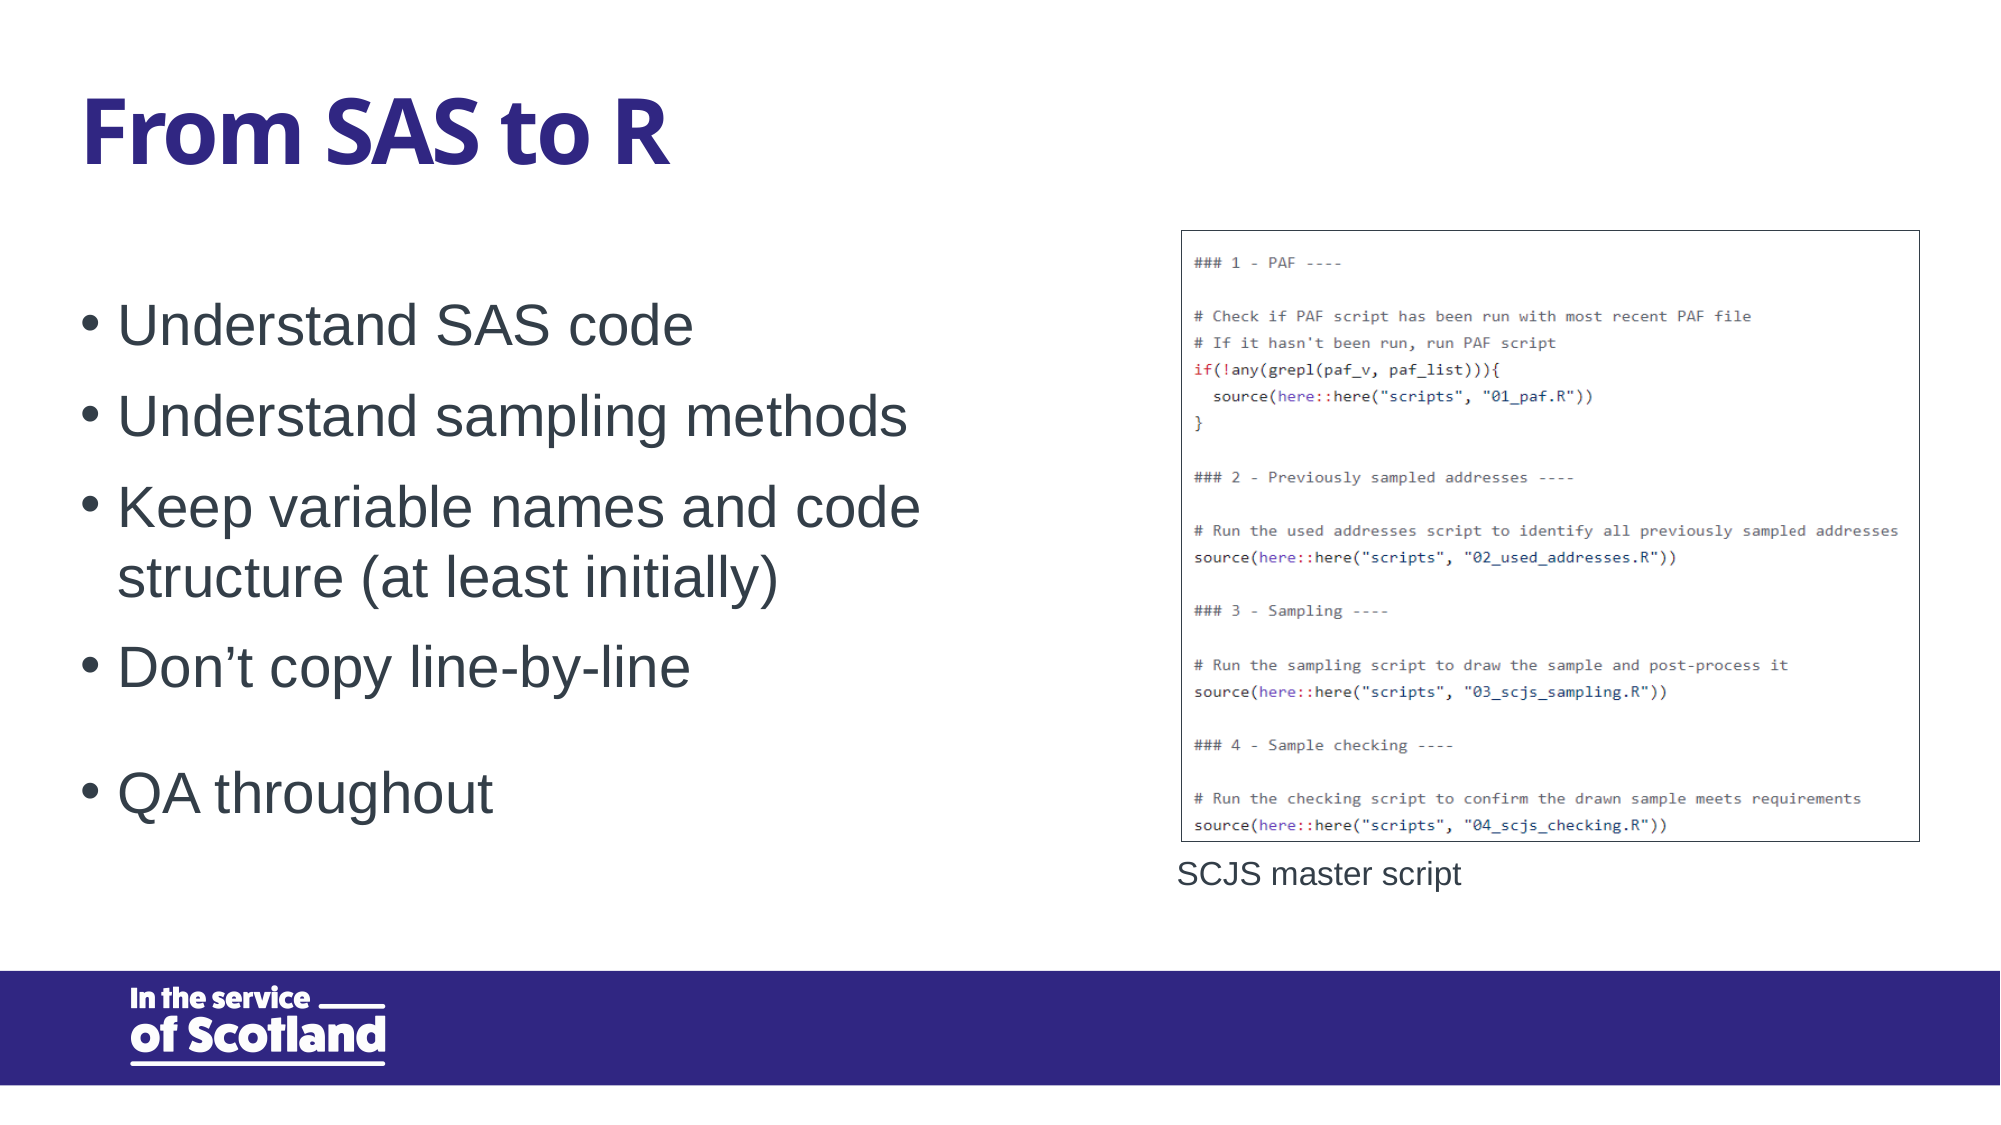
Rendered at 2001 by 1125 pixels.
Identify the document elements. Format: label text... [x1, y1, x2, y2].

picture [130, 983, 387, 1066]
list Understand SAS code Understand sampling methods Keep variable names and code structure (at least initially) Don’t copy line-by-line QA throughout [80, 252, 1108, 873]
title From SAS to R [79, 85, 1684, 204]
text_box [1176, 230, 1920, 895]
